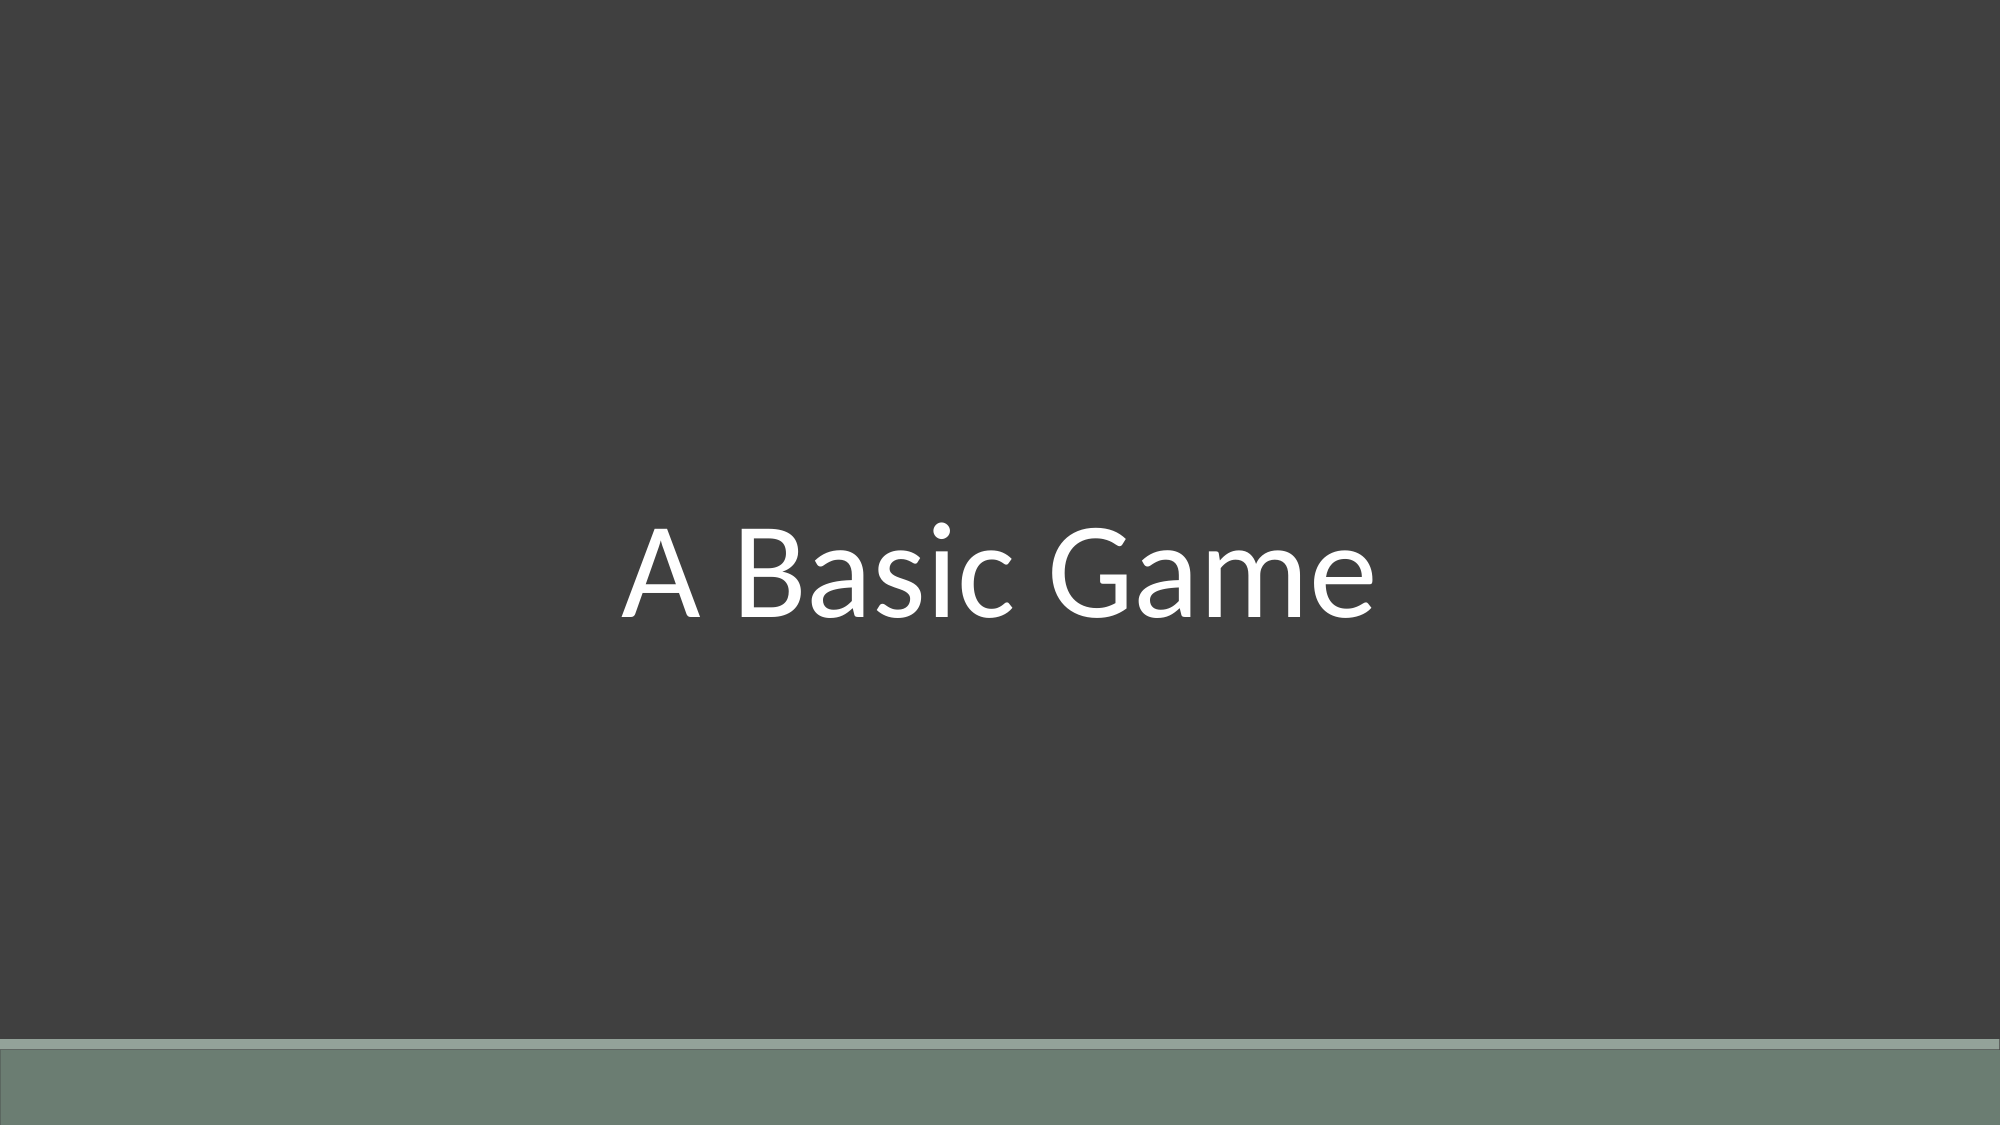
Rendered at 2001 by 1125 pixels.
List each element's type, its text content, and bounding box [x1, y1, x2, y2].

text_box A Basic Game [140, 472, 1860, 653]
